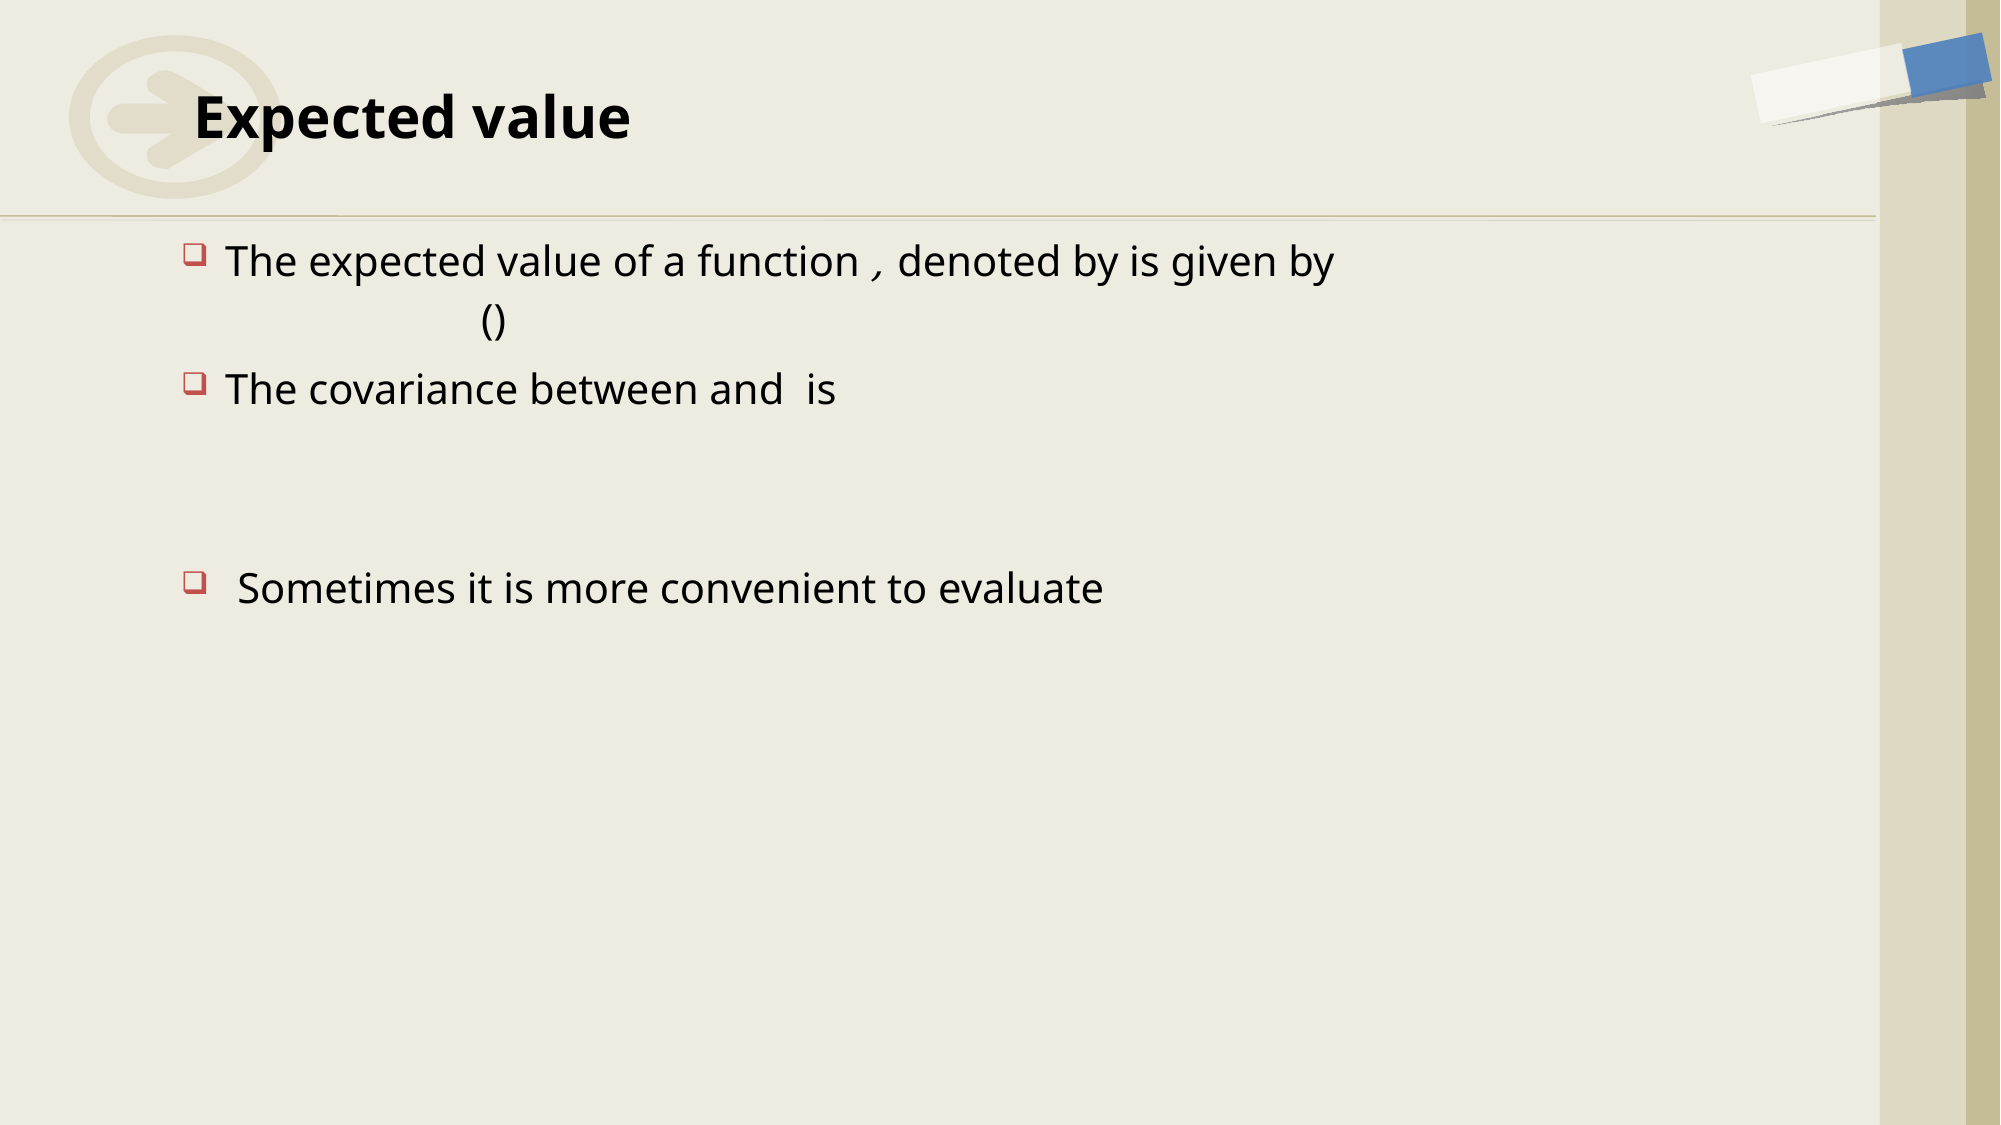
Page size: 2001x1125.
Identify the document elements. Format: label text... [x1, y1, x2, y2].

title Expected value [178, 60, 1904, 170]
